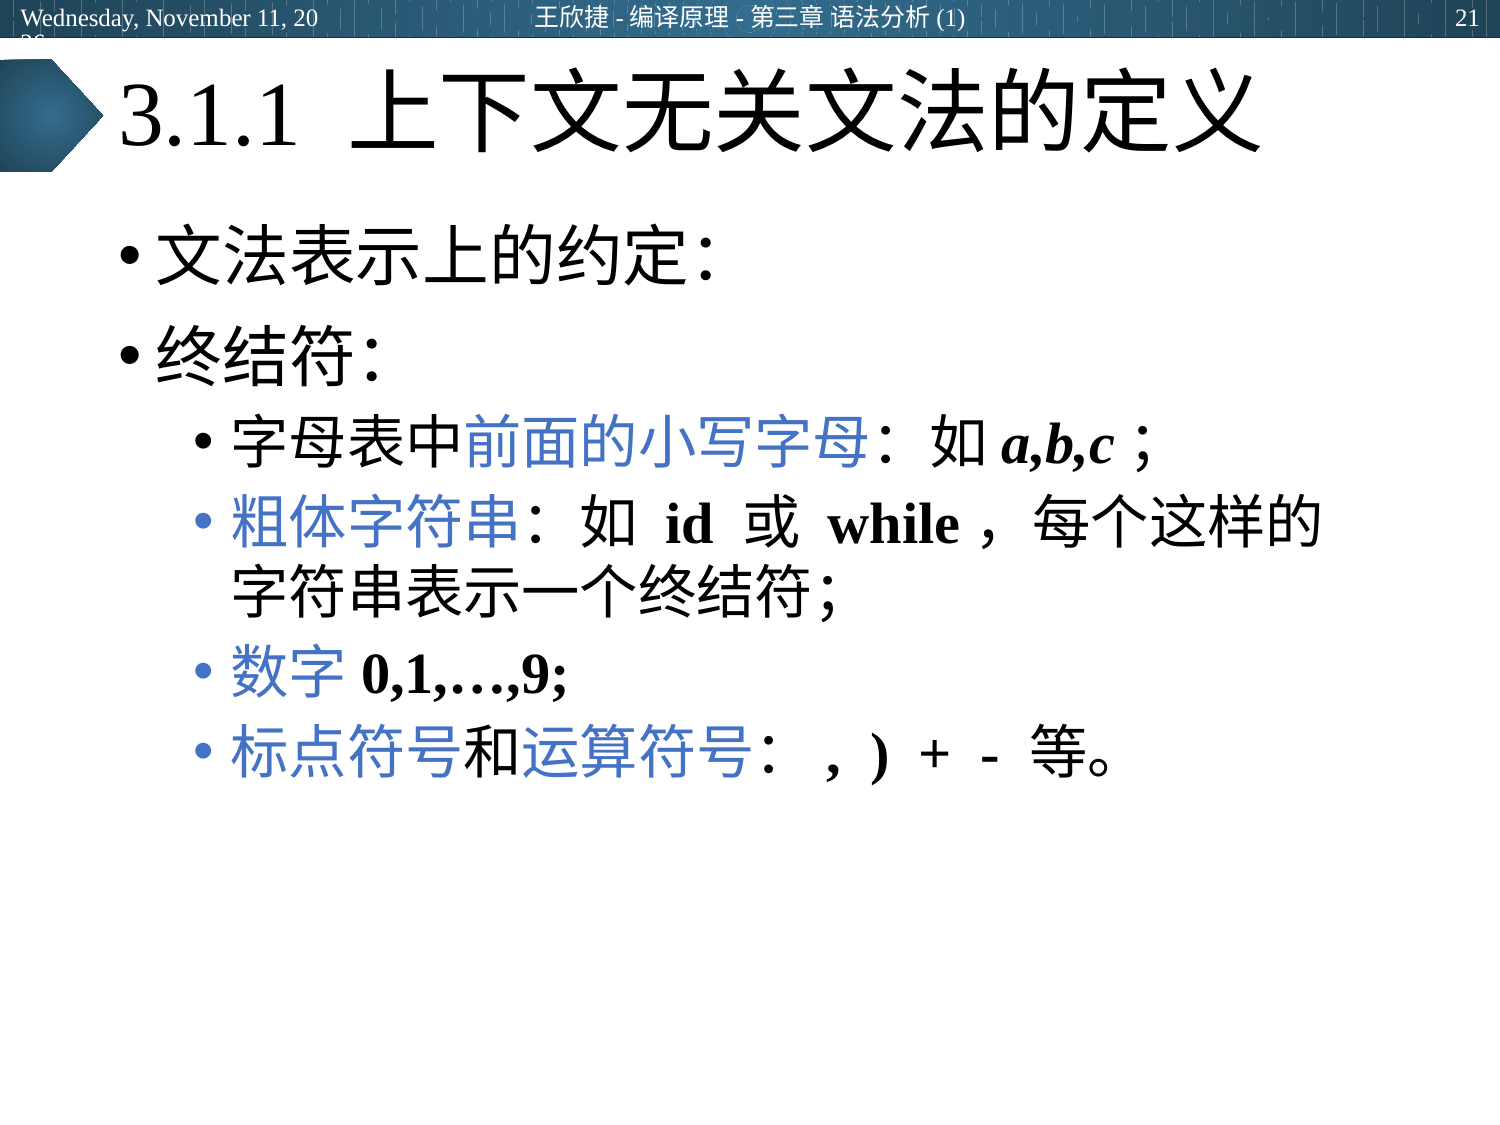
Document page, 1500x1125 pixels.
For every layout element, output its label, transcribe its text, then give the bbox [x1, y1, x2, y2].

slide_number 21 [1157, 1, 1495, 32]
title 3.1.1 上下文无关文法的定义 [103, 37, 1397, 194]
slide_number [5, 1, 344, 32]
list 文法表示上的约定： 终结符： 字母表中前面的小写字母：如a,b,c； 粗体字符串：如 id 或 while，每个这样的字符串表示一个终结符； 数字0,1,…,9; 标点符号和运算符号：, ) + - 等。 [103, 206, 1397, 1014]
footer 王欣捷-编译原理-第三章 语法分析(1) [496, 1, 1004, 32]
